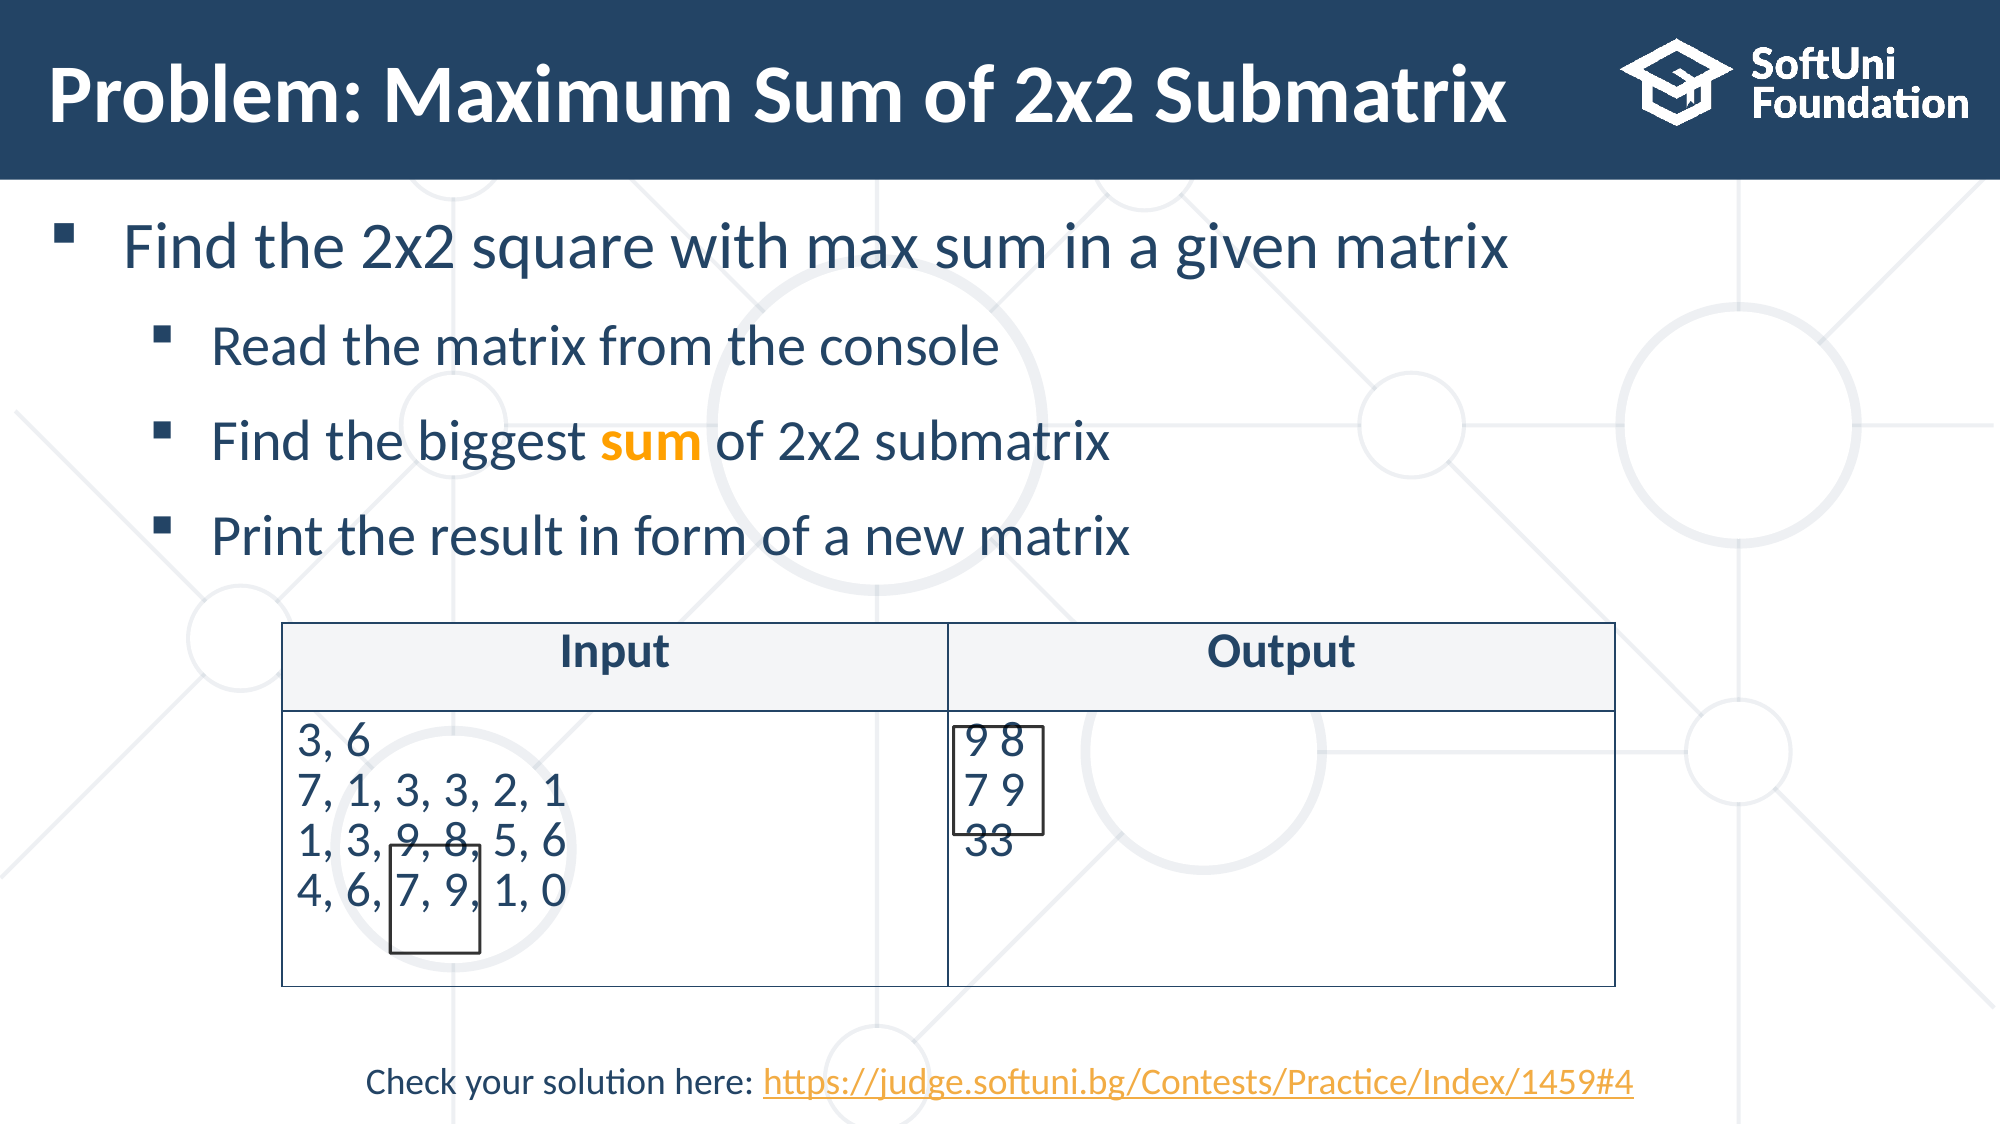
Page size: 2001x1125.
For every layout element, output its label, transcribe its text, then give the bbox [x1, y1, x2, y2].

text_box Find the 2x2 square with max sum in a given matrix Read the matrix from the console Find the biggest sum of 2x2 submatrix Print the result in form of a new matrix [31, 196, 1970, 1050]
table_cell 9 8 7 9 33 [949, 712, 1614, 986]
table_header Output [949, 624, 1614, 710]
text_box [951, 725, 1045, 837]
text_box Problem: Maximum Sum of 2x2 Submatrix [31, 16, 1591, 162]
table_cell 3, 6 7, 1, 3, 3, 2, 1 1, 3, 9, 8, 5, 6 4, 6, 7, 9, 1, 0 [283, 712, 947, 986]
text_box [388, 843, 482, 955]
picture [1619, 38, 1968, 126]
text_box Check your solution here: https://judge.softuni.bg/Contests/Practice/Index/1459#4 [131, 1049, 1869, 1110]
table_header Input [283, 624, 947, 710]
